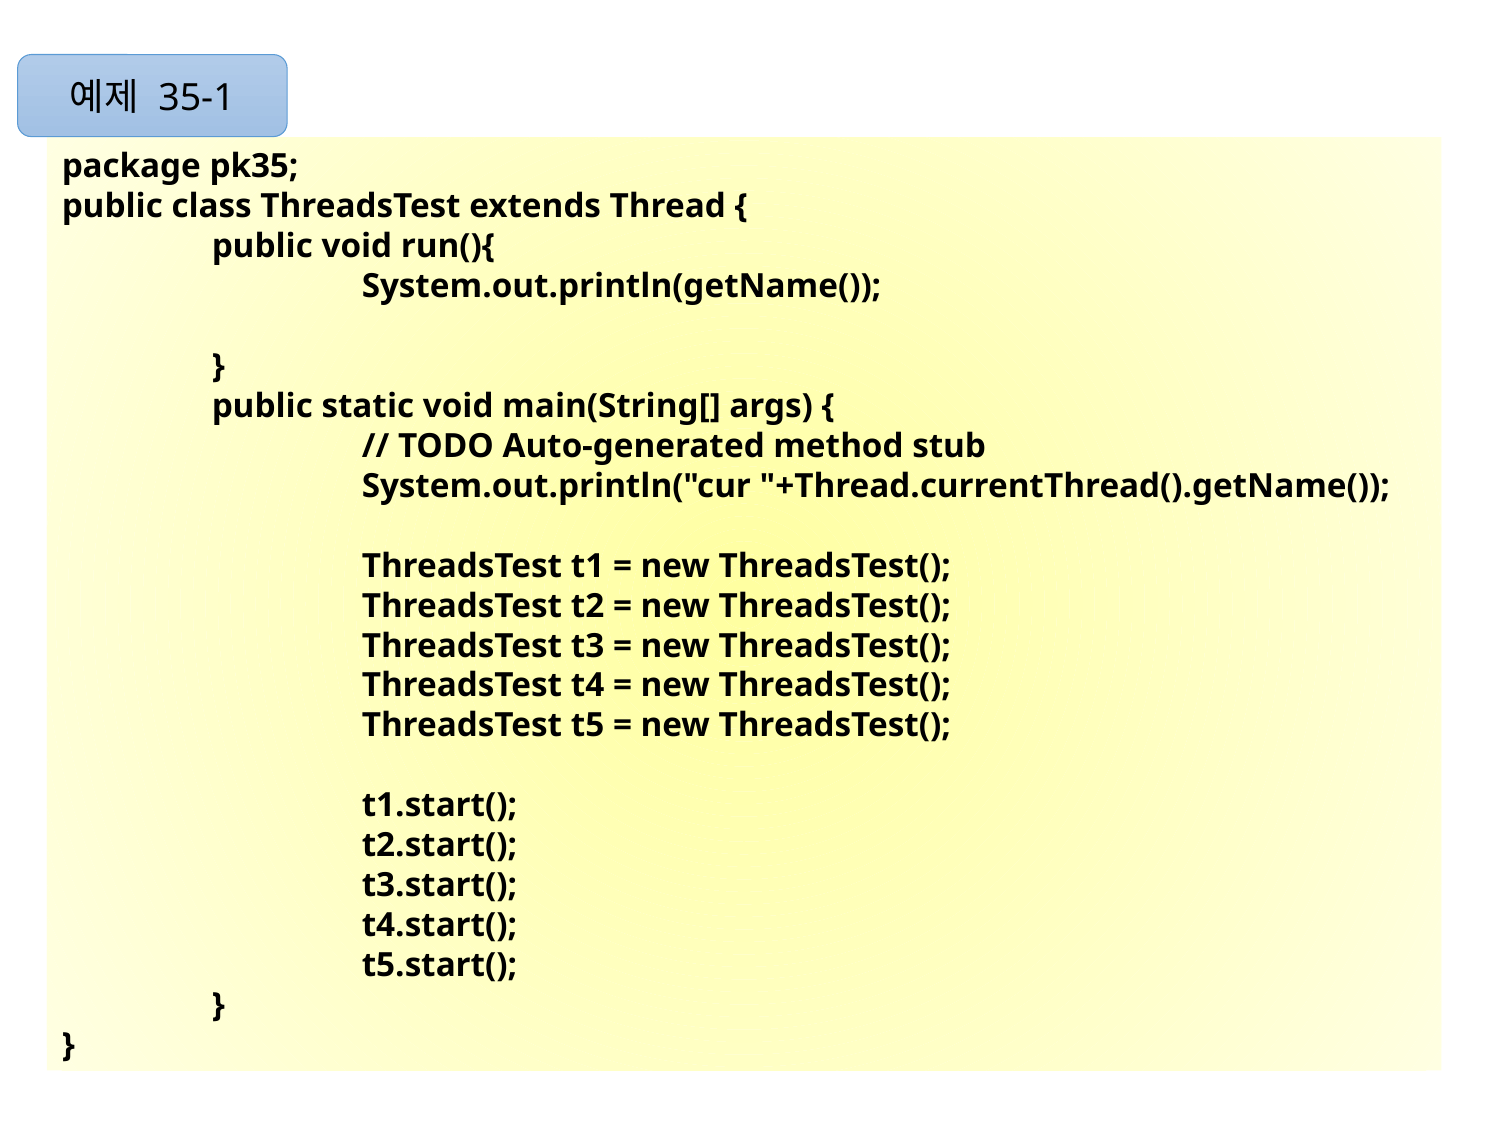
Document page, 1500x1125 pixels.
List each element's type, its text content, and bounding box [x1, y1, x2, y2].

text_box package pk35; public class ThreadsTest extends Thread { public void run(){ System.out.println(getName()); } public static void main(String[] args) { // TODO Auto-generated method stub System.out.println("cur "+Thread.currentThread().getName()); ThreadsTest t1 = new ThreadsTest(); ThreadsTest t2 = new ThreadsTest(); ThreadsTest t3 = new ThreadsTest(); ThreadsTest t4 = new ThreadsTest(); ThreadsTest t5 = new ThreadsTest(); t1.start(); t2.start(); t3.start(); t4.start(); t5.start(); } } [46, 137, 1442, 1071]
text_box 예제 35-1 [17, 53, 288, 138]
